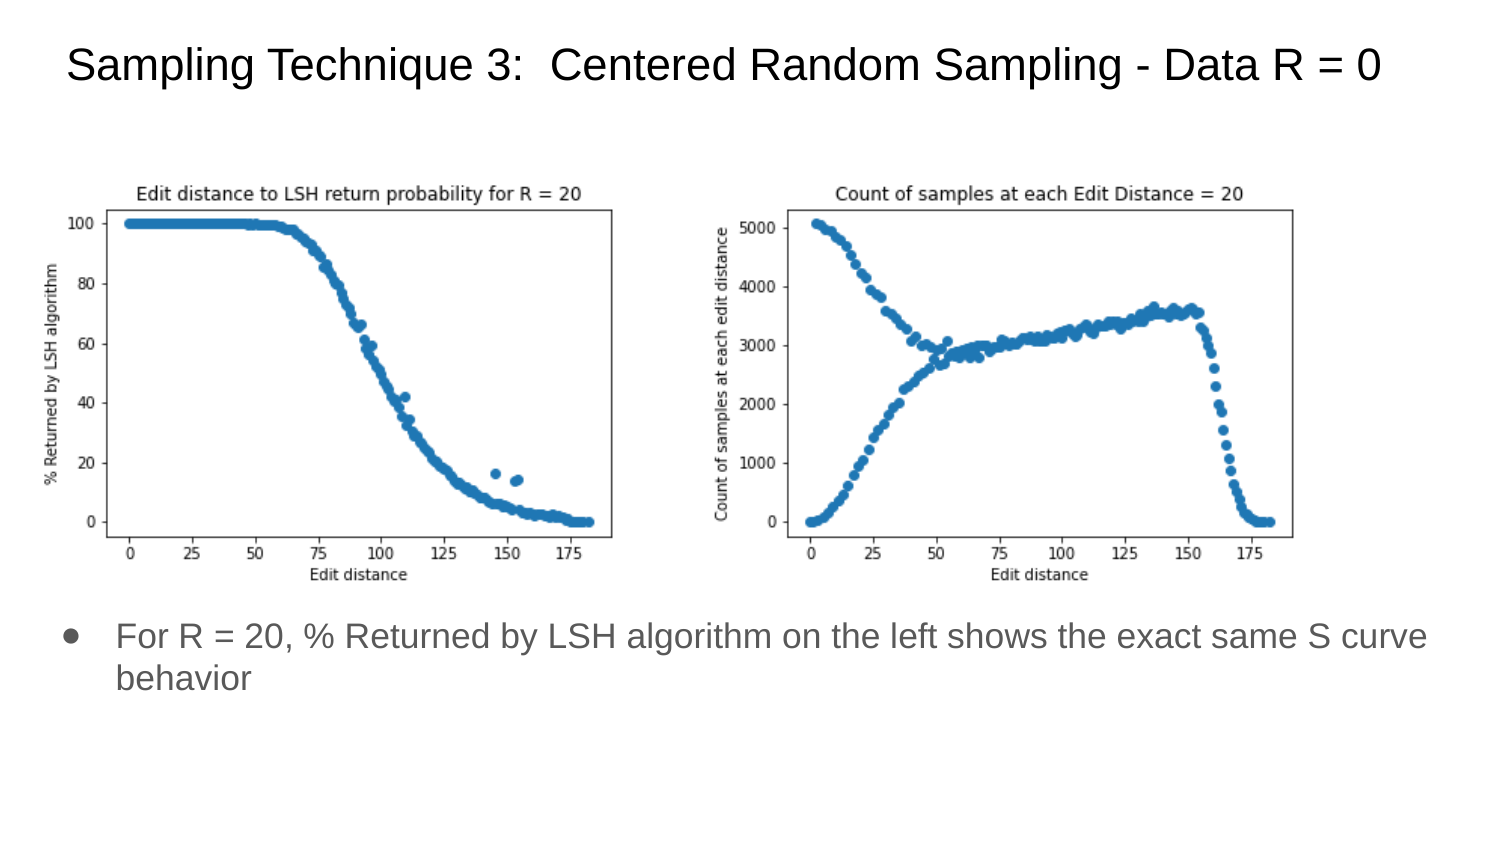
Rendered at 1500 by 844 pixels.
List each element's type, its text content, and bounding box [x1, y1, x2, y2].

text_box For R = 20, % Returned by LSH algorithm on the left shows the exact same S curve behavior [25, 597, 1467, 780]
title Sampling Technique 3: Centered Random Sampling - Data R = 0 [51, 20, 1449, 115]
picture [706, 157, 1357, 592]
picture [25, 157, 676, 592]
